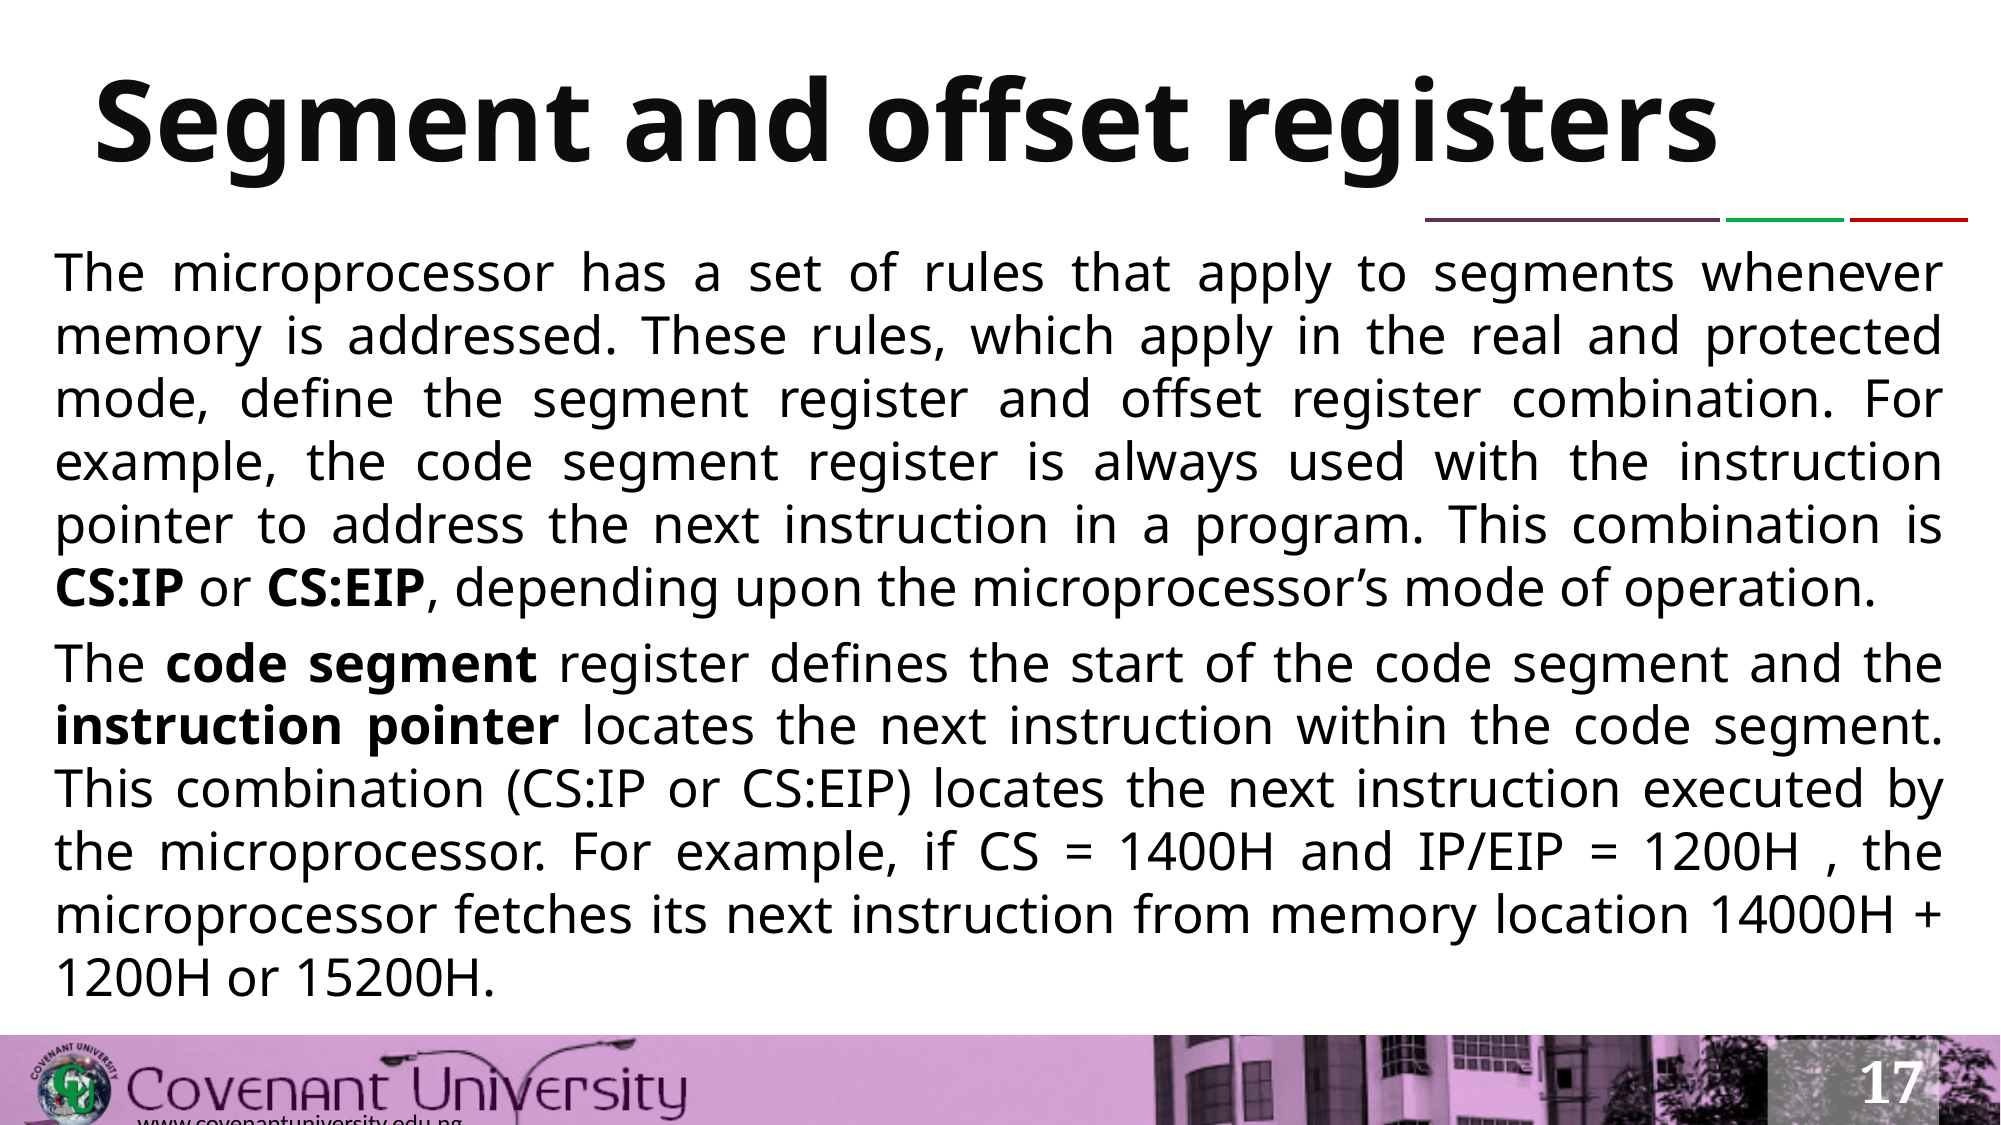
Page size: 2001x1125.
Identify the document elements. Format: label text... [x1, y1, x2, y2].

list The microprocessor has a set of rules that apply to segments whenever memory is addressed. These rules, which apply in the real and protected mode, define the segment register and offset register combination. For example, the code segment register is always used with the instruction pointer to address the next instruction in a program. This combination is CS:IP or CS:EIP, depending upon the microprocessor’s mode of operation. The code segment register defines the start of the code segment and the instruction pointer locates the next instruction within the code segment. This combination (CS:IP or CS:EIP) locates the next instruction executed by the microprocessor. For example, if CS = 1400H and IP/EIP = 1200H , the microprocessor fetches its next instruction from memory location 14000H + 1200H or 15200H. [39, 231, 1961, 1024]
picture [23, 1036, 1071, 1125]
title Segment and offset registers [74, 20, 2000, 213]
